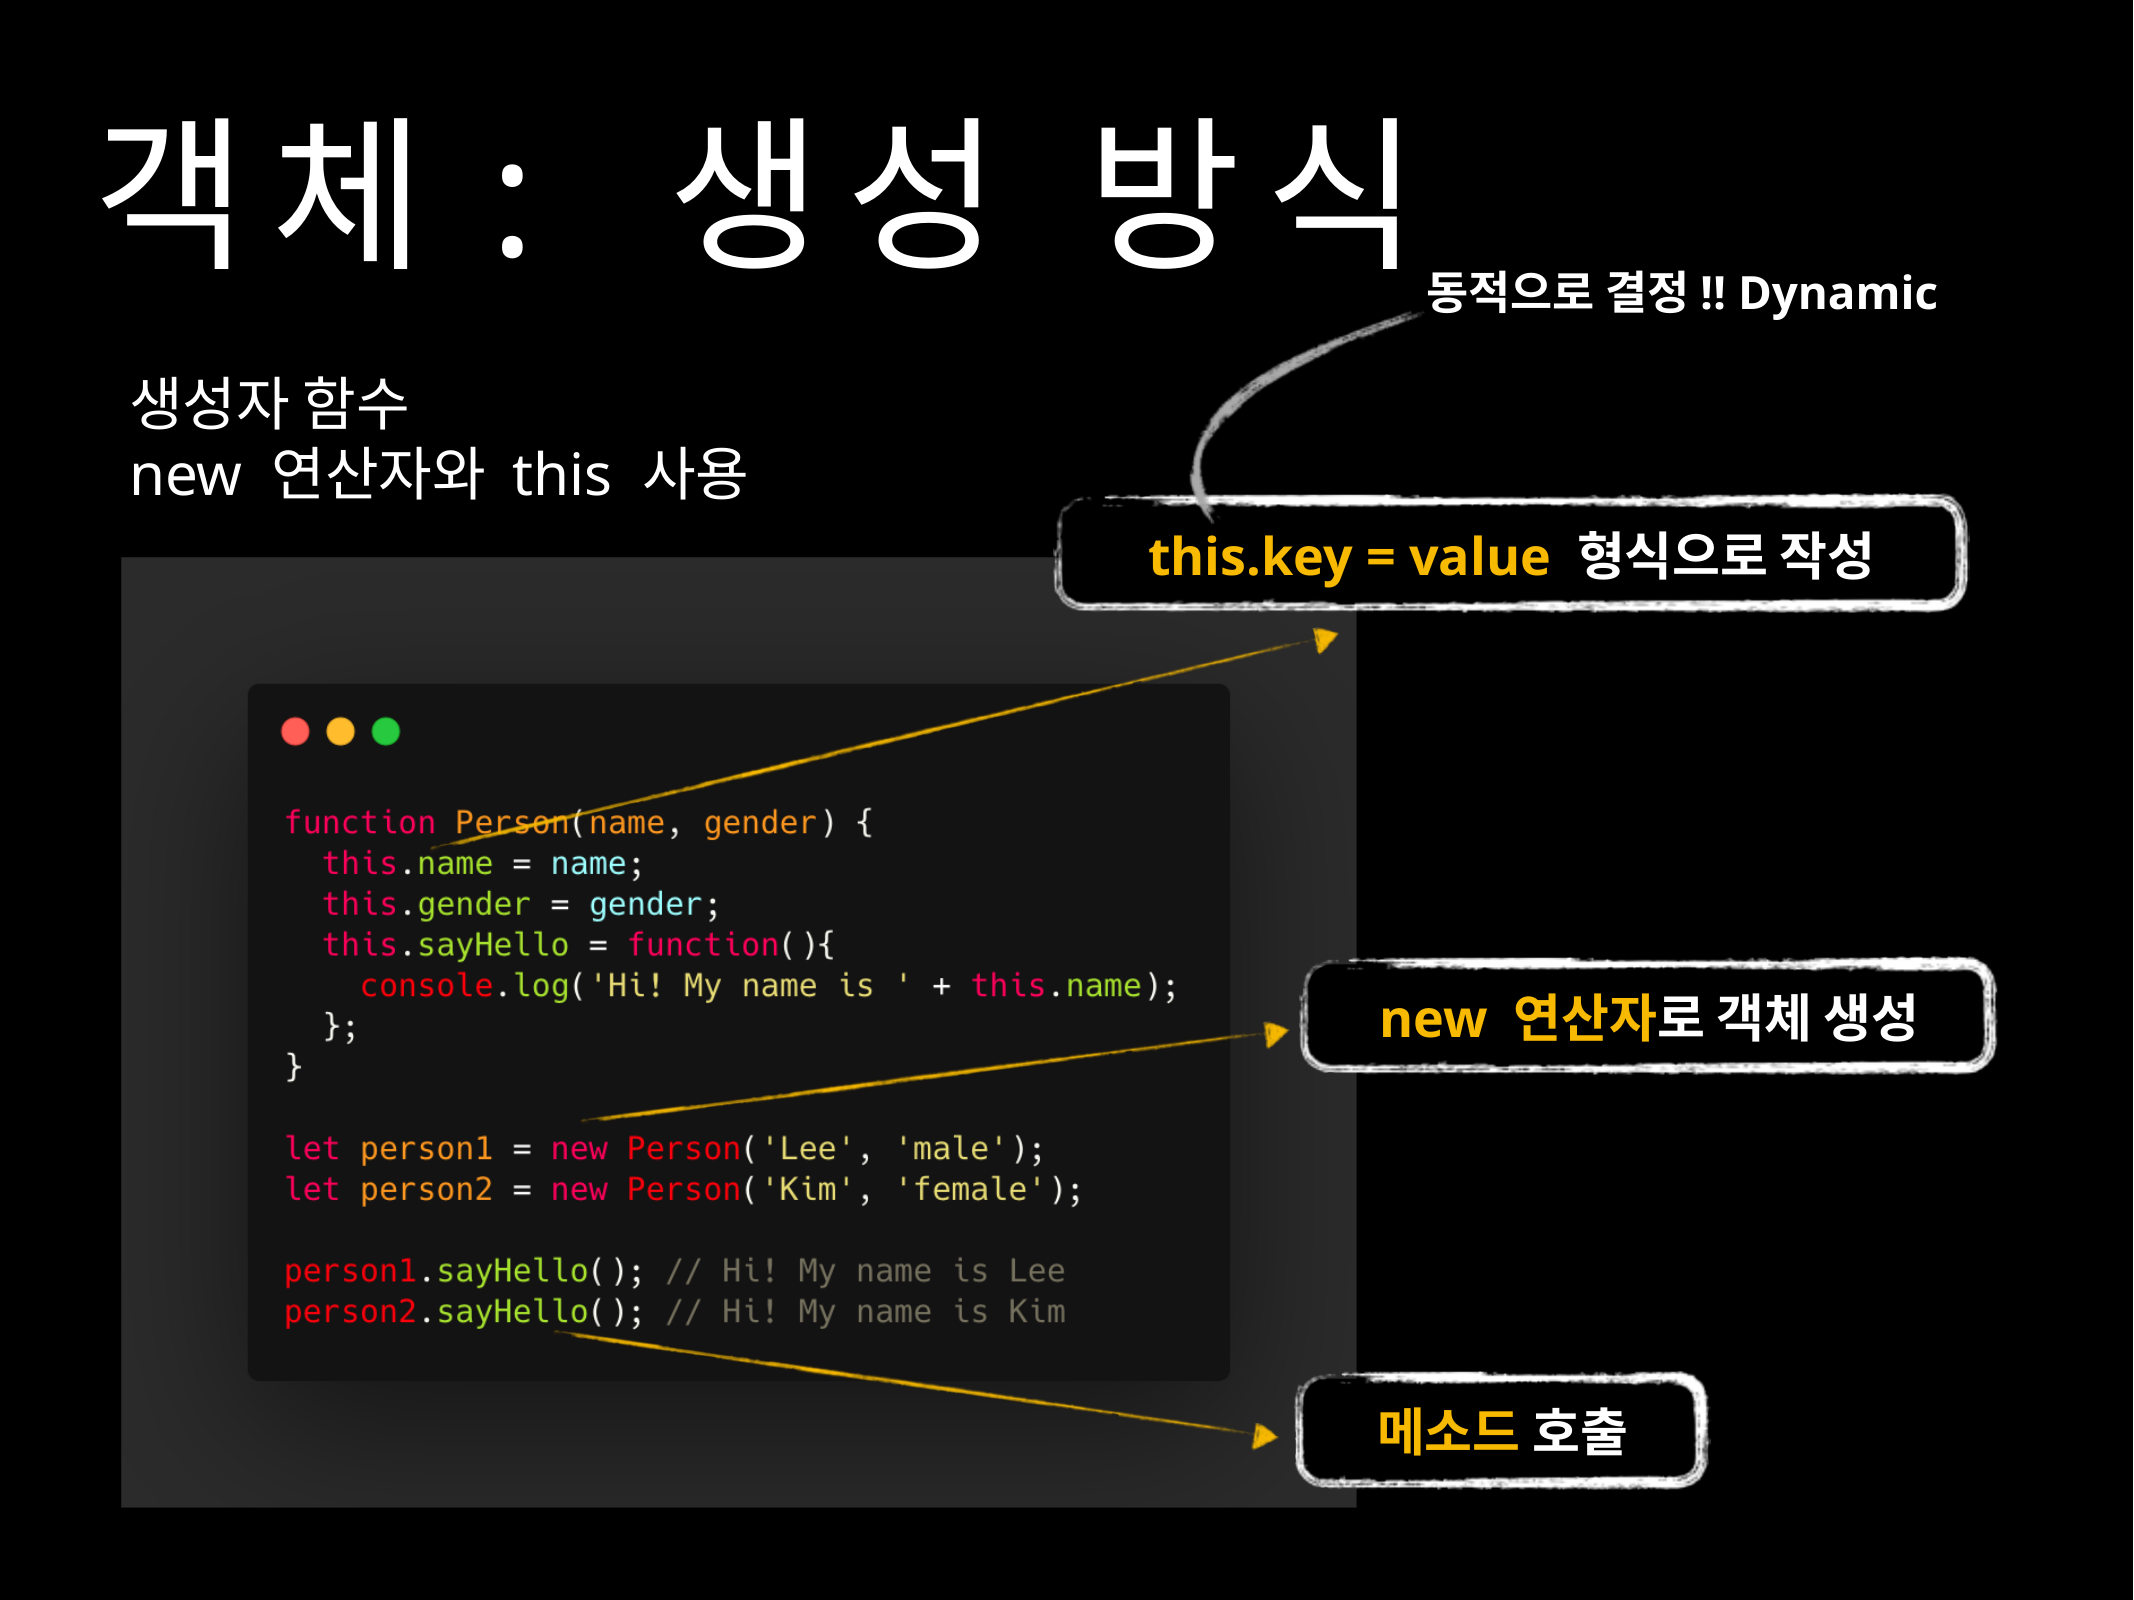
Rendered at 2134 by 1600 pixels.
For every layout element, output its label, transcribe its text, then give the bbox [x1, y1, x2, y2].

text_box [1299, 955, 2000, 1078]
picture [1188, 305, 1435, 532]
list 생성자 함수 new 연산자와 this 사용 [120, 357, 1188, 545]
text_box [1053, 493, 1970, 615]
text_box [1294, 1369, 1711, 1492]
picture [120, 556, 1359, 1510]
title 객체: 생성 방식 [84, 45, 1725, 299]
text_box 동적으로 결정!! Dynamic [1418, 255, 1947, 328]
